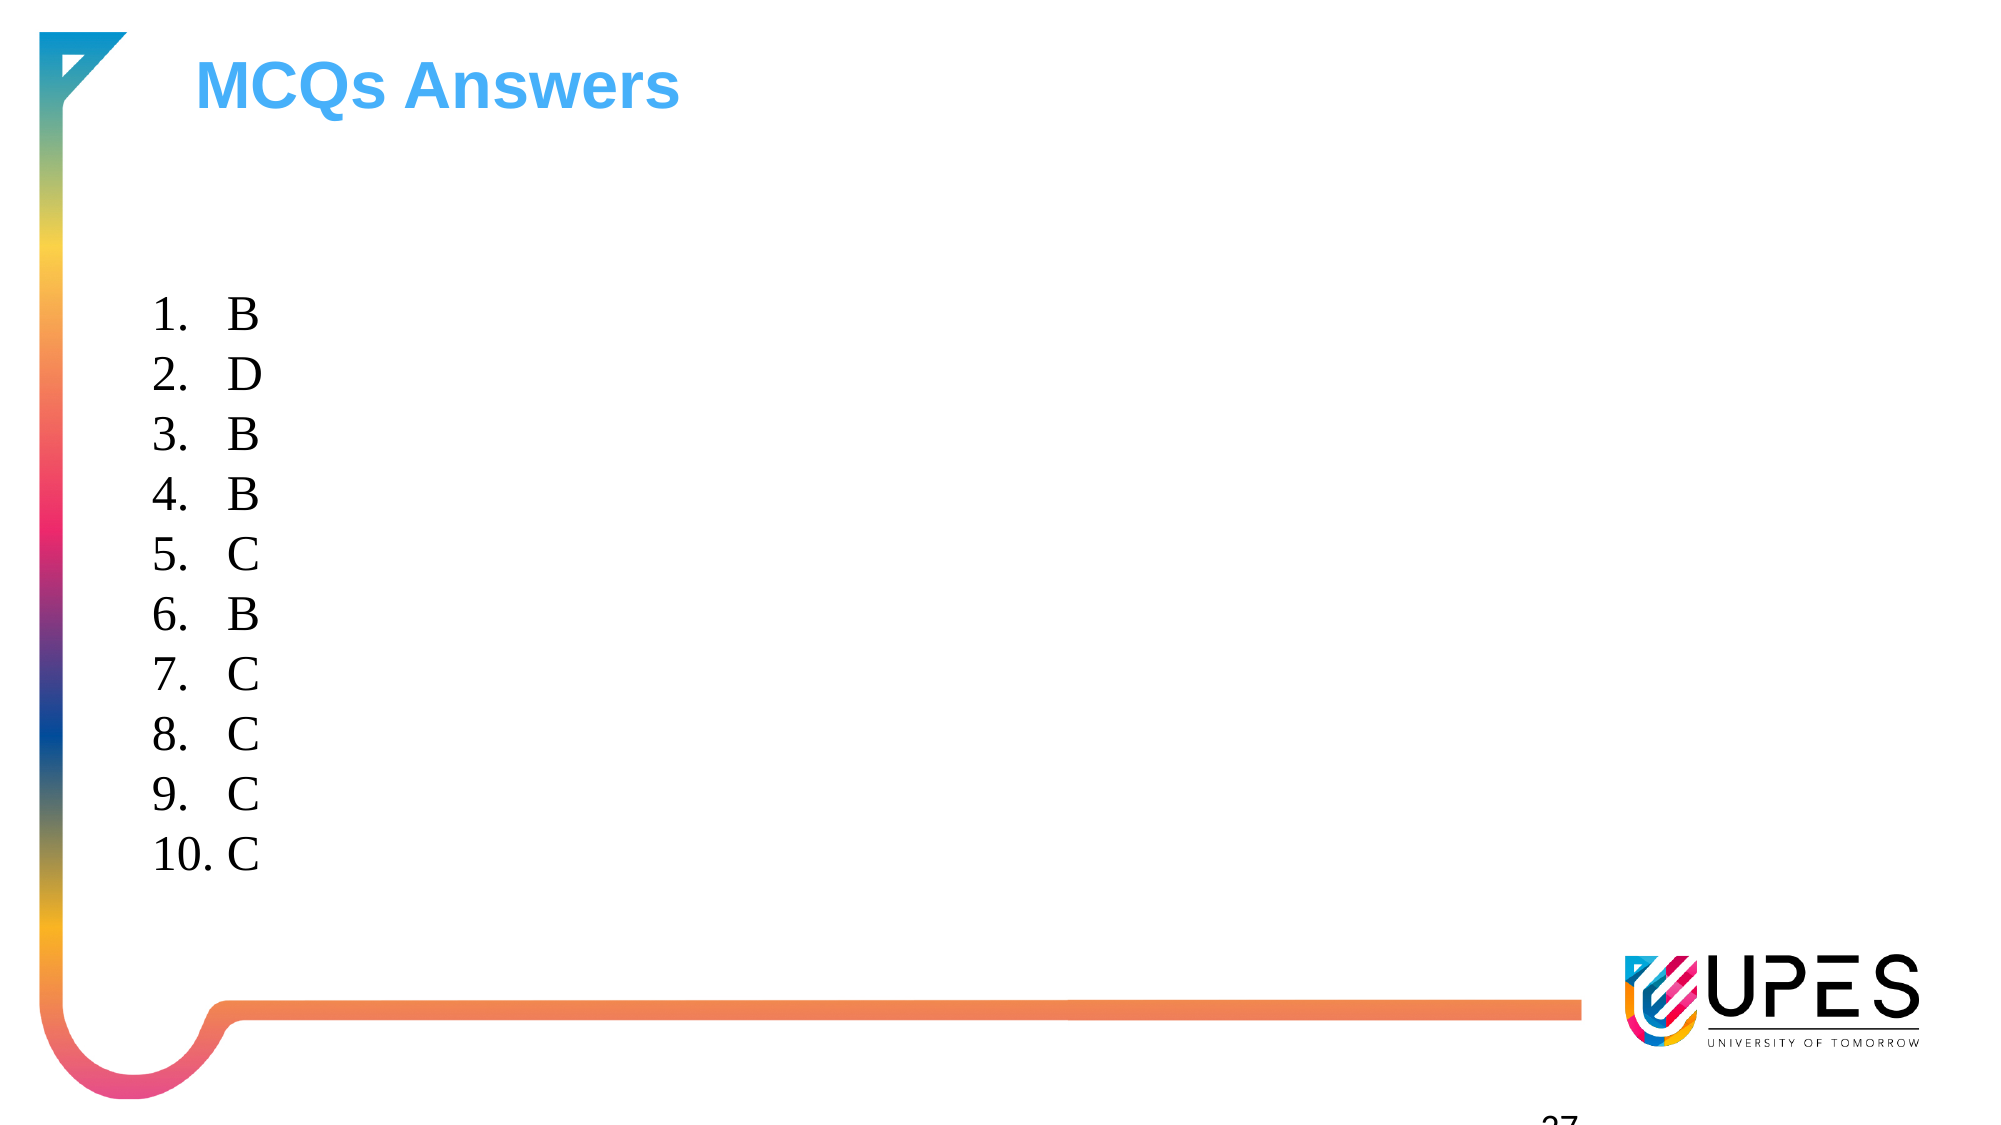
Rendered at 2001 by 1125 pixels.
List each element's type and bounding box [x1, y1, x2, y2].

list [0, 0, 2000, 1125]
